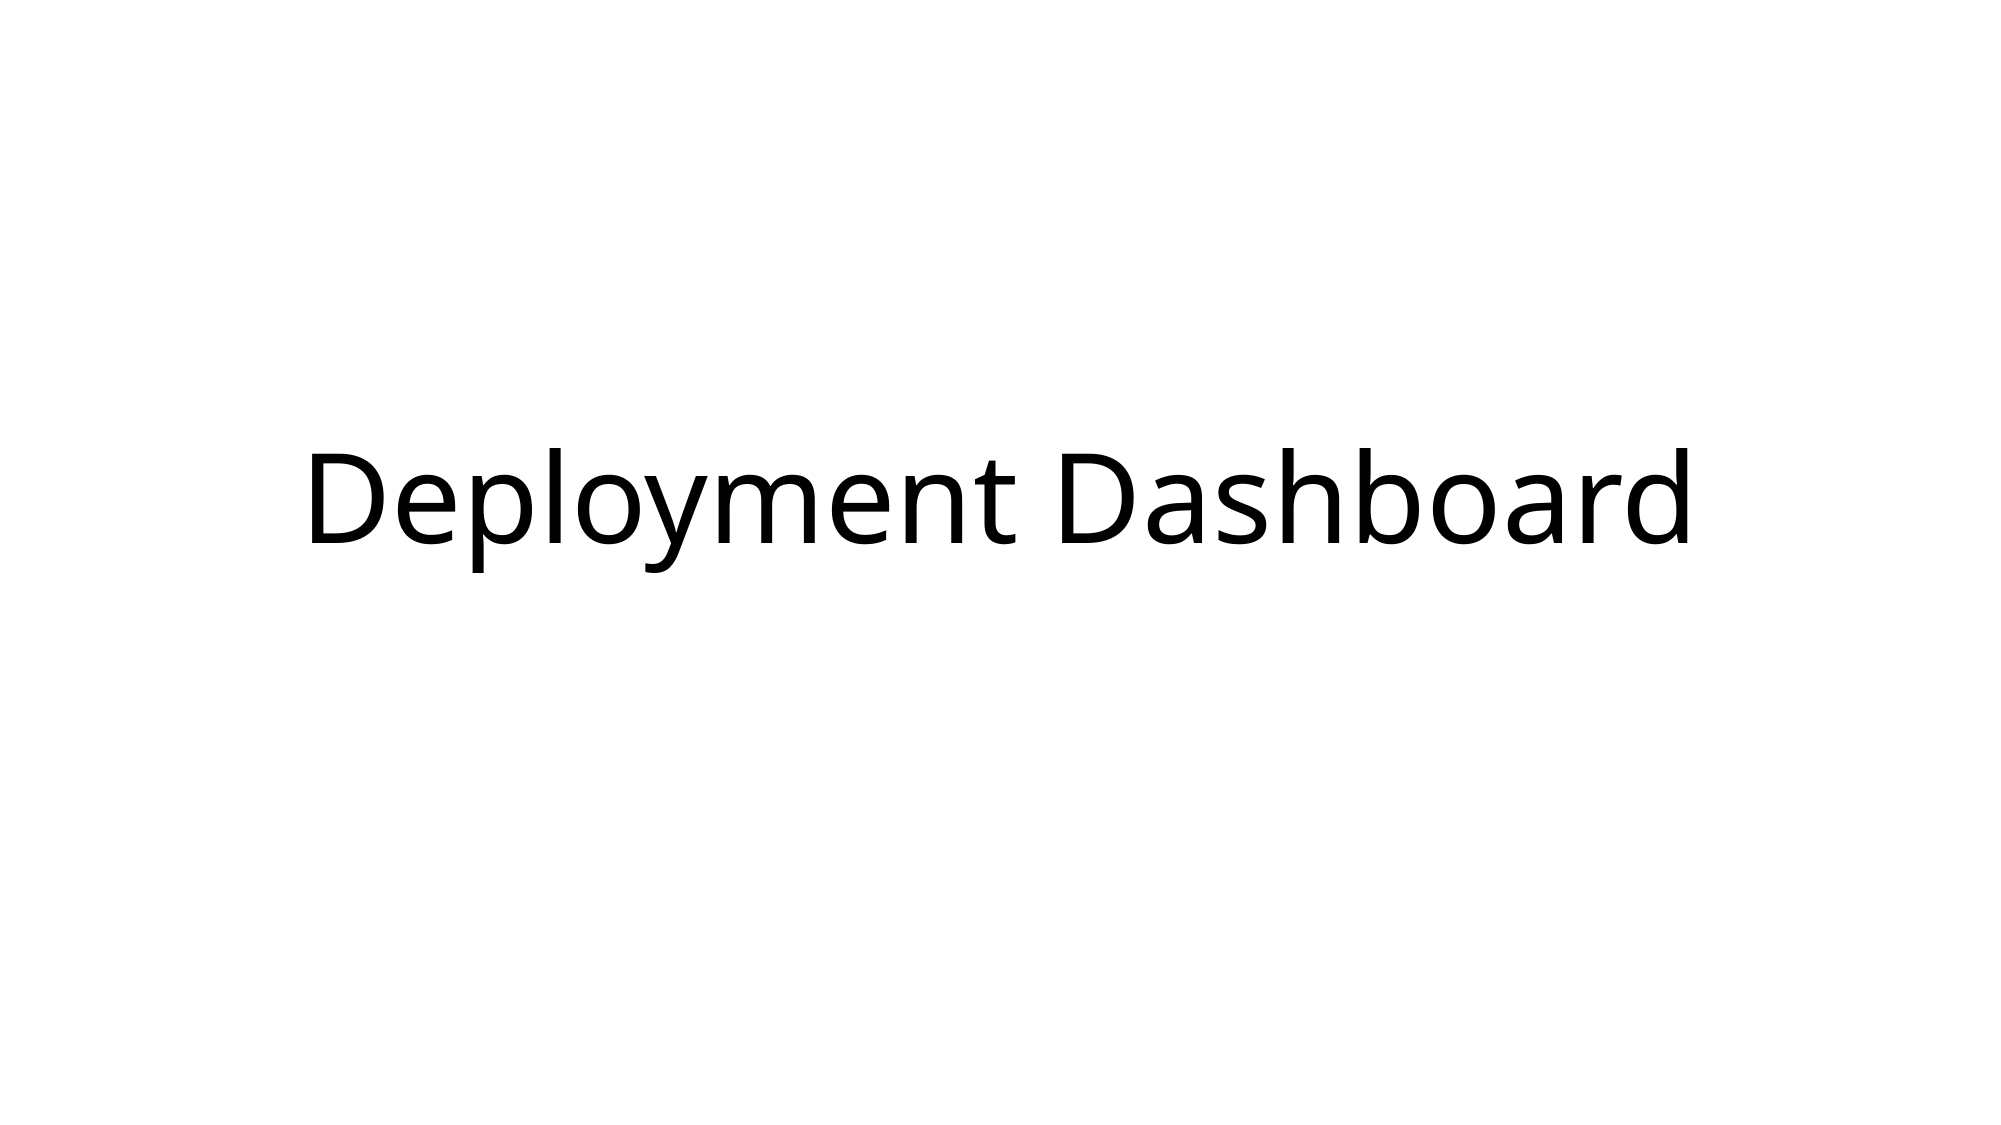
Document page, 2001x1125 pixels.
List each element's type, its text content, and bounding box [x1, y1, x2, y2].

text_box Deployment Dashboard [249, 184, 1750, 576]
